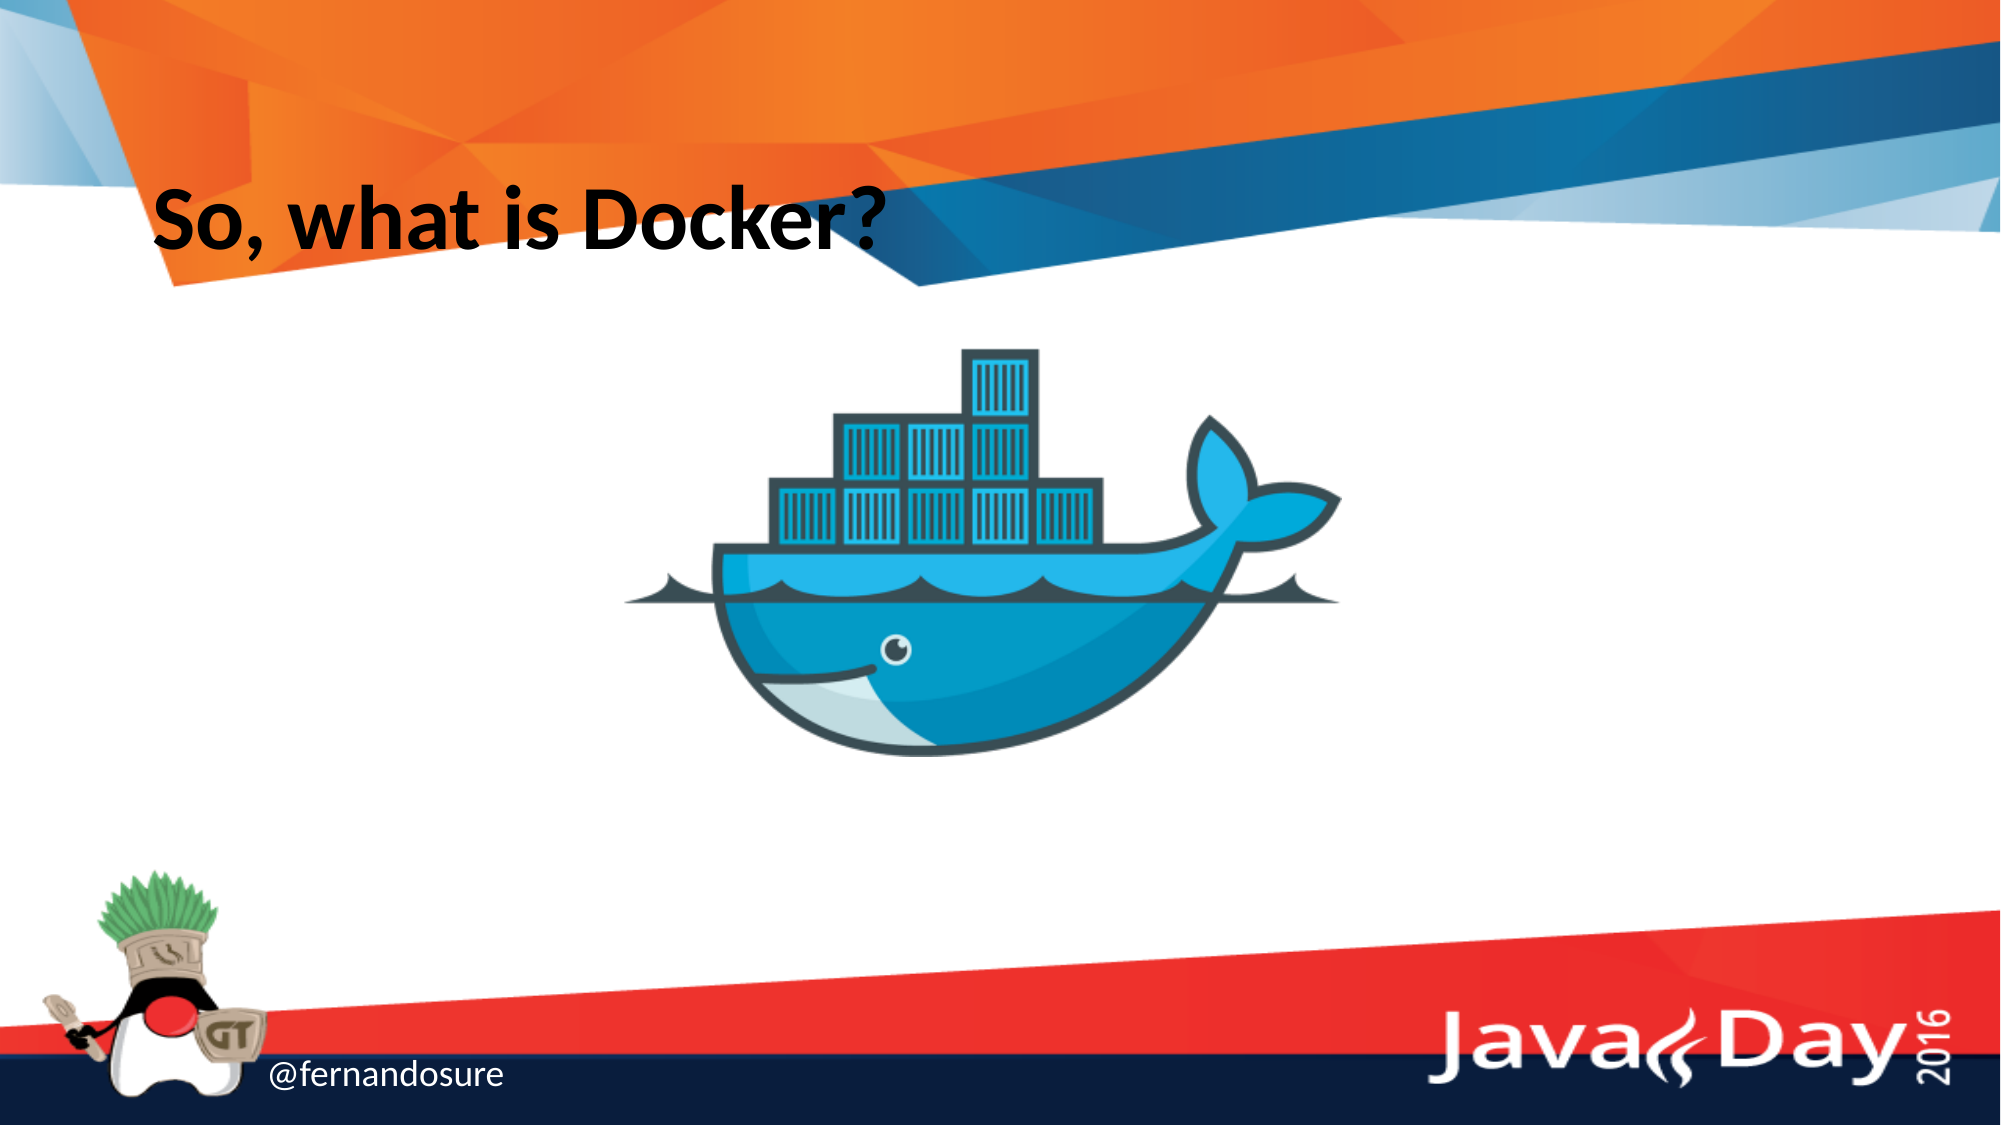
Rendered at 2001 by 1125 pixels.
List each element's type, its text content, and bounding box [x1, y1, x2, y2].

title So, what is Docker? [137, 111, 1863, 329]
list [137, 285, 1709, 1014]
text_box @fernandosure [251, 1041, 520, 1102]
picture [0, 0, 2001, 1125]
